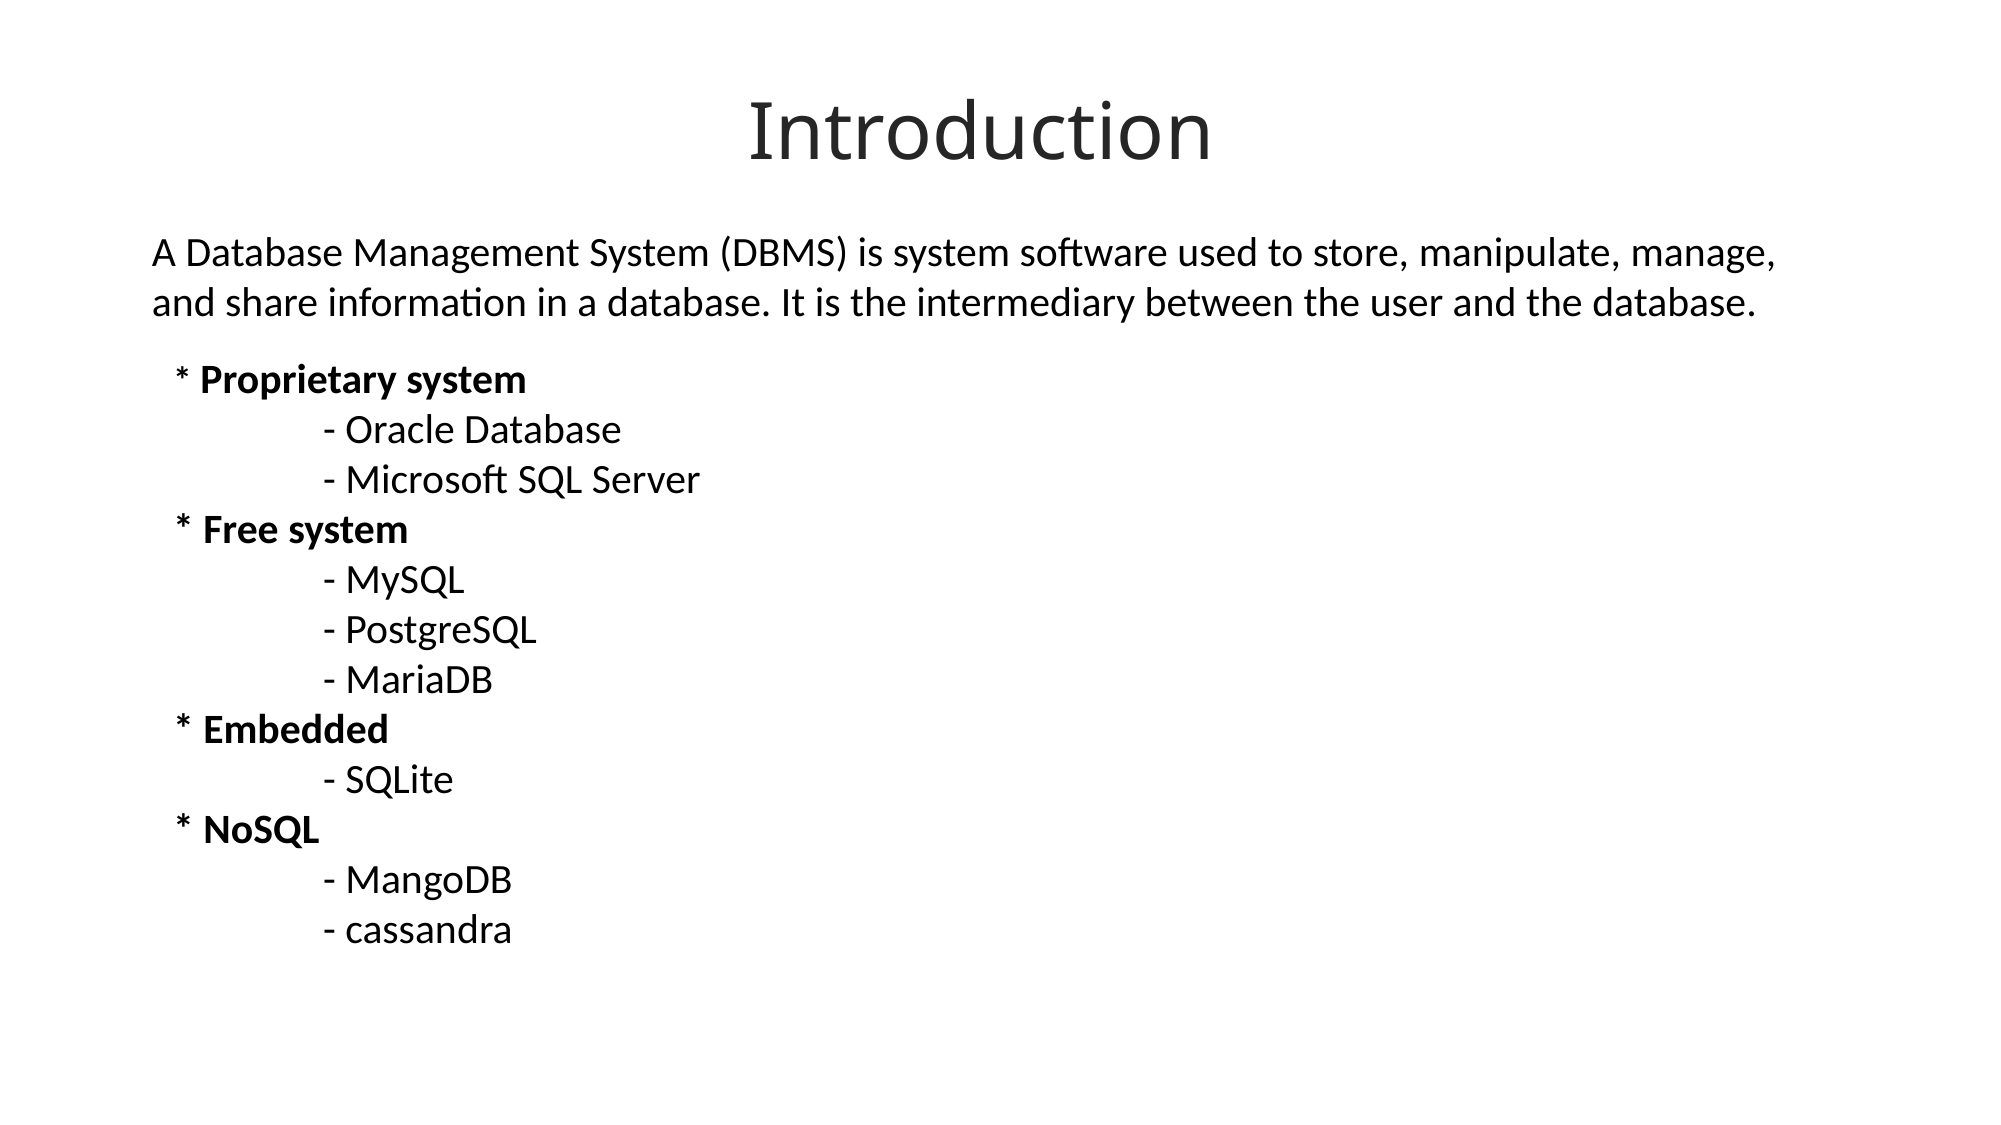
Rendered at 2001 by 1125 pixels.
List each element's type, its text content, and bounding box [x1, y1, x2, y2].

text_box A Database Management System (DBMS) is system software used to store, manipulate, manage, and share information in a database. It is the intermediary between the user and the database. [137, 217, 1863, 333]
text_box Introduction [609, 74, 1353, 208]
text_box [83, 230, 936, 336]
text_box * Proprietary system - Oracle Database - Microsoft SQL Server * Free system - MySQL - PostgreSQL - MariaDB * Embedded - SQLite * NoSQL - MangoDB - cassandra [158, 344, 1503, 1095]
